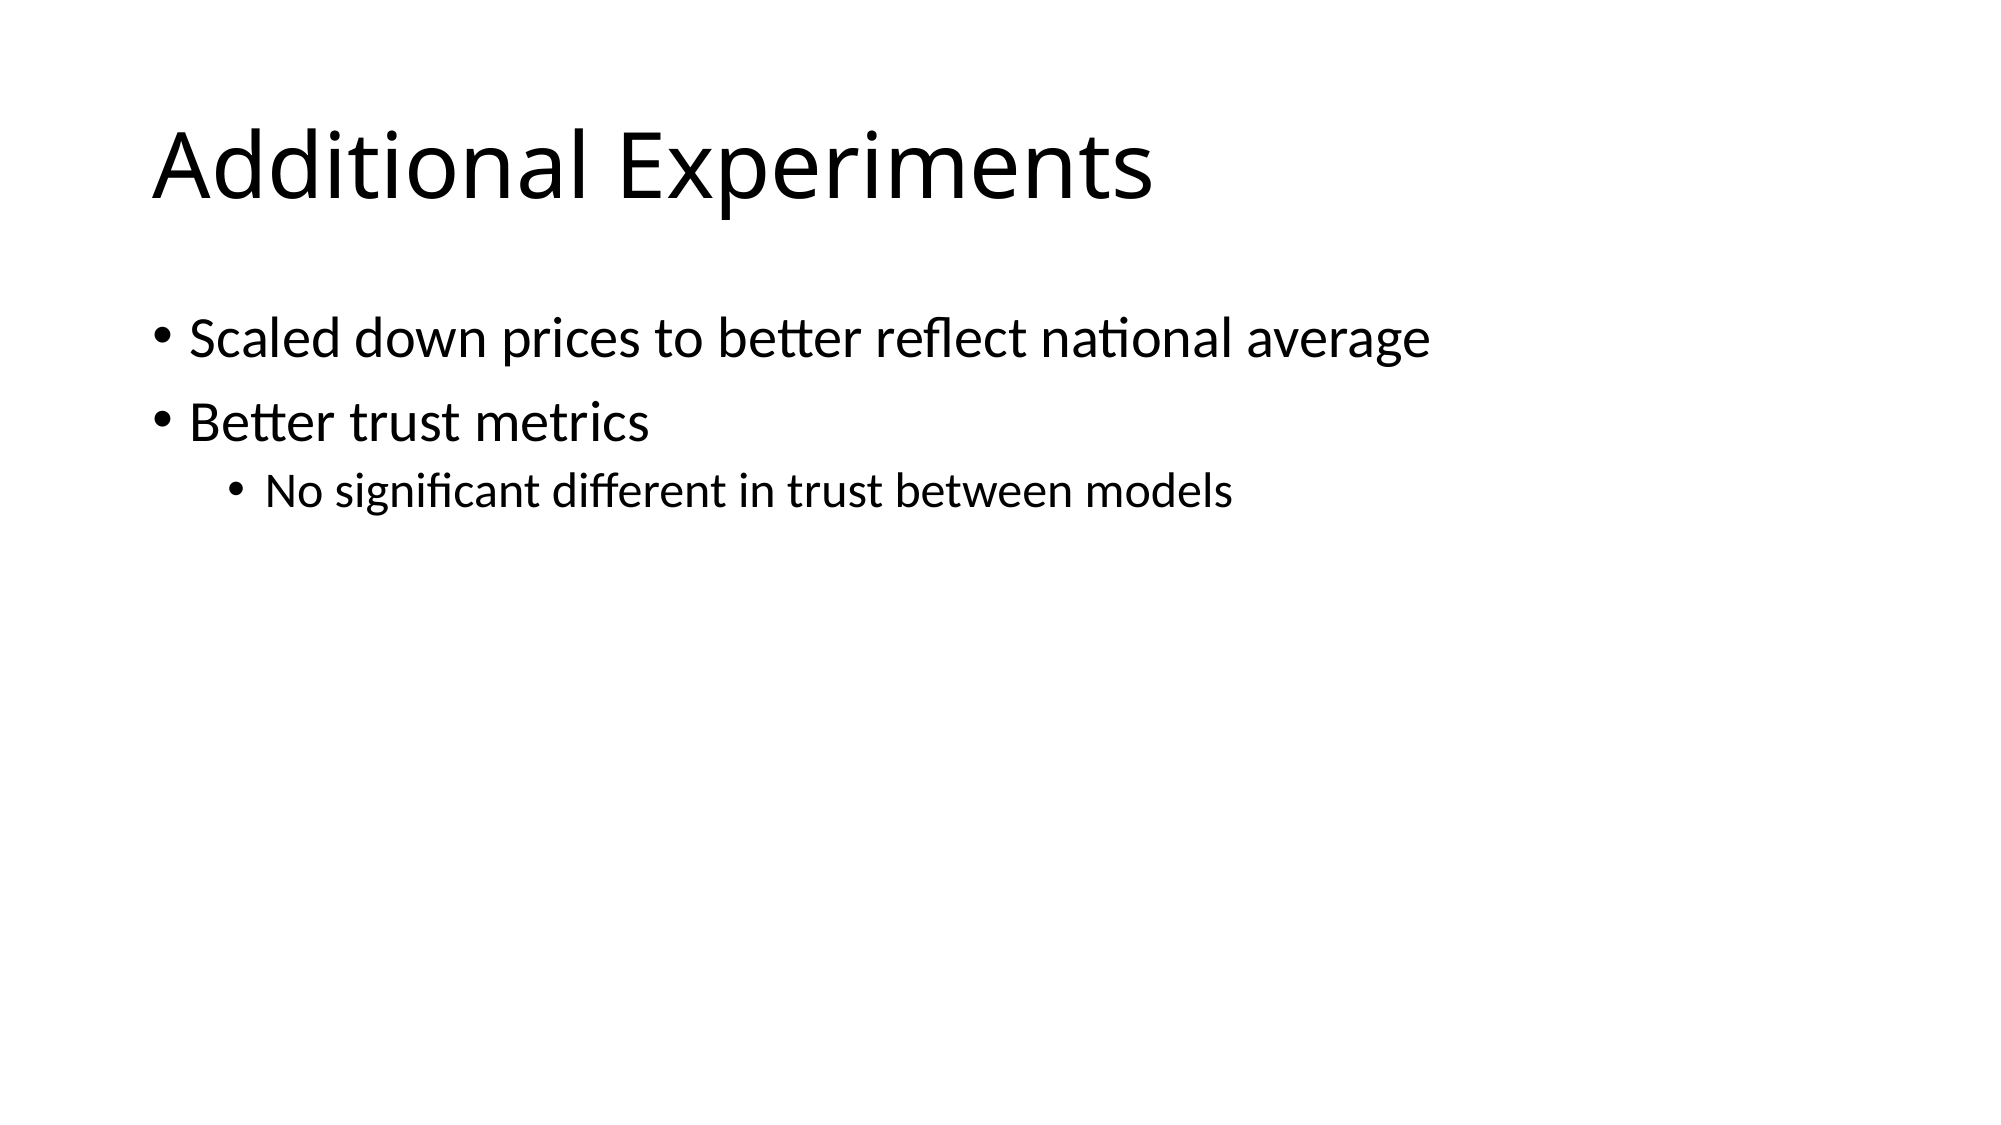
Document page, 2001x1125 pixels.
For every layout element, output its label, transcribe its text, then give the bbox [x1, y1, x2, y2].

title Additional Experiments [137, 59, 1863, 278]
list Scaled down prices to better reflect national average Better trust metrics No significant different in trust between models [137, 299, 1863, 1014]
